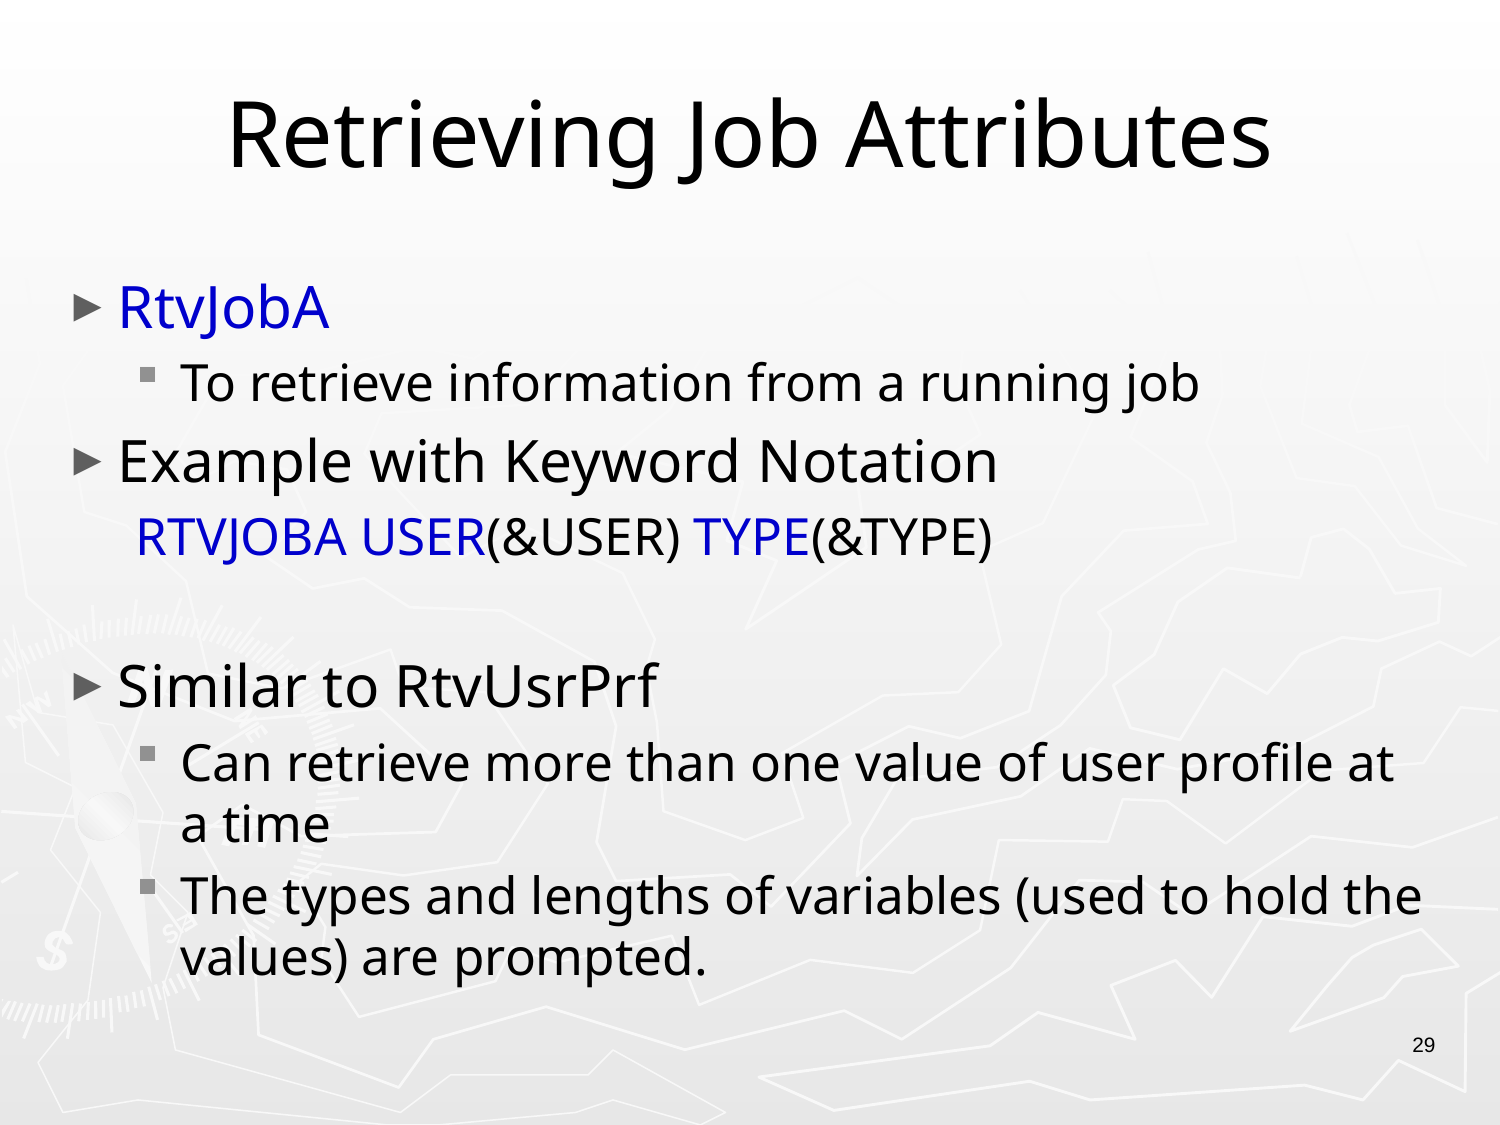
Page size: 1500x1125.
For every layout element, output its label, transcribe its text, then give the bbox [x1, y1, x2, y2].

title Retrieving Job Attributes [49, 37, 1451, 225]
slide_number 29 [1074, 1024, 1451, 1103]
list RtvJobA To retrieve information from a running job Example with Keyword Notation RTVJOBA USER(&USER) TYPE(&TYPE) Similar to RtvUsrPrf Can retrieve more than one value of user profile at a time The types and lengths of variables (used to hold the values) are prompted. [49, 262, 1451, 1001]
